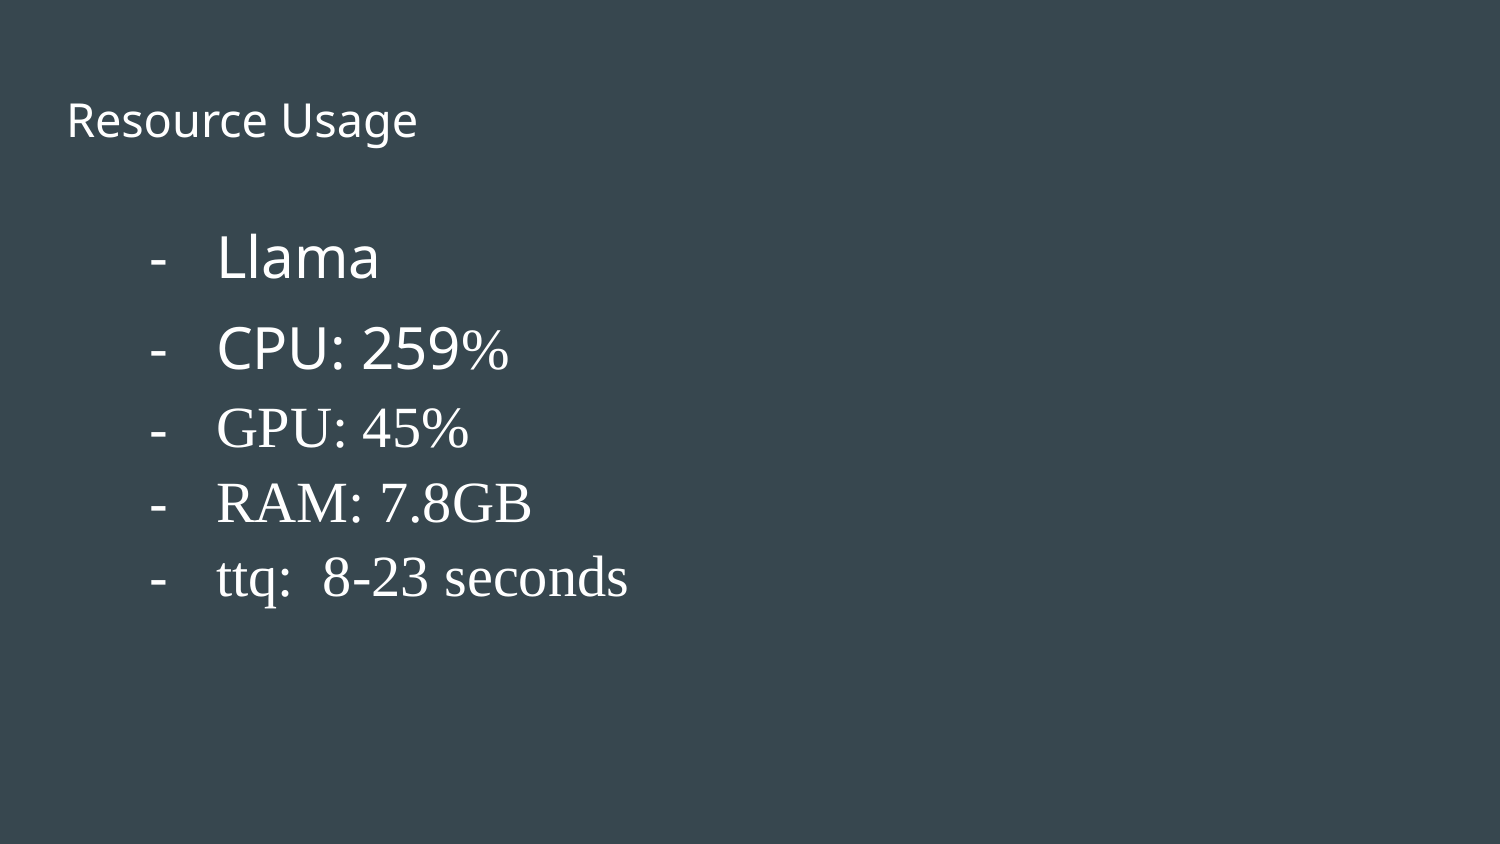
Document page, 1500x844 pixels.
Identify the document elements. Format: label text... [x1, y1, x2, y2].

title Resource Usage [51, 72, 1449, 167]
list Llama CPU: 259% GPU: 45% RAM: 7.8GB ttq: 8-23 seconds [51, 189, 1449, 750]
